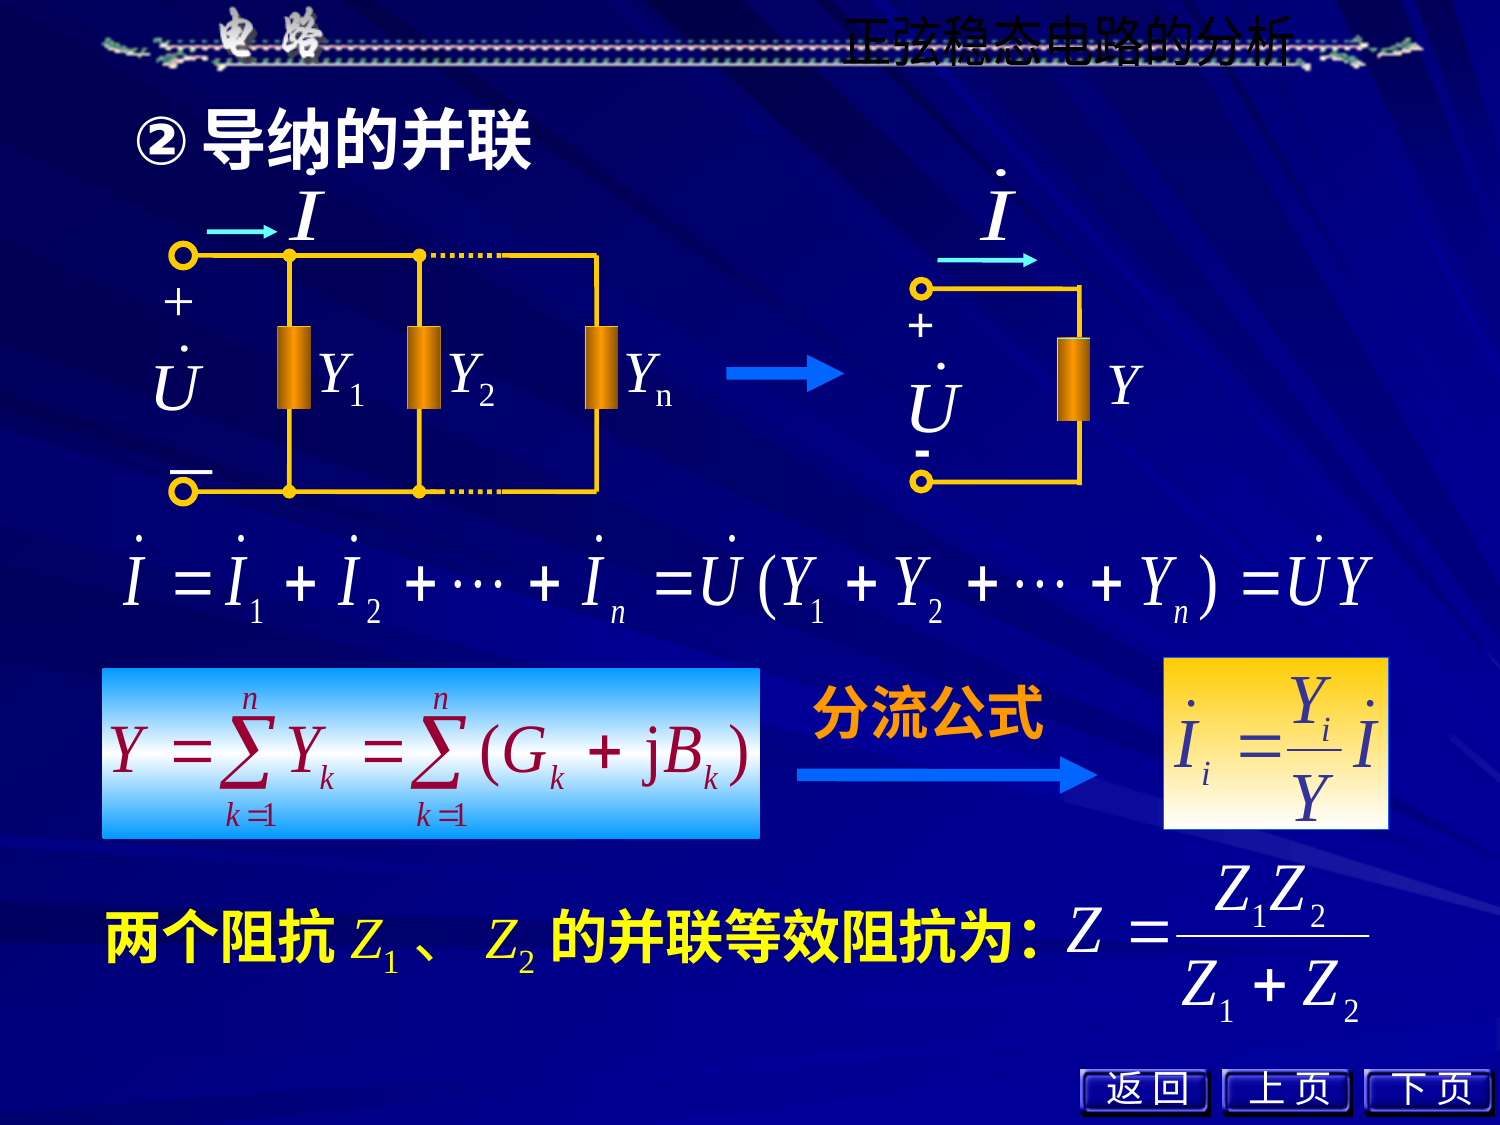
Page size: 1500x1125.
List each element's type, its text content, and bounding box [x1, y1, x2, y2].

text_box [1163, 656, 1389, 829]
text_box 导纳的并联 [100, 90, 567, 185]
text_box [726, 367, 845, 380]
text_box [112, 527, 1388, 634]
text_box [1080, 1057, 1211, 1118]
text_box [891, 160, 1155, 491]
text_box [1364, 1057, 1495, 1118]
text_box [1056, 845, 1376, 1032]
picture [0, 0, 1500, 1125]
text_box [102, 668, 760, 839]
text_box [797, 668, 1128, 775]
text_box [1222, 1057, 1353, 1118]
text_box 两个阻抗Z1、Z2的并联等效阻抗为： [88, 893, 1056, 988]
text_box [147, 160, 715, 514]
